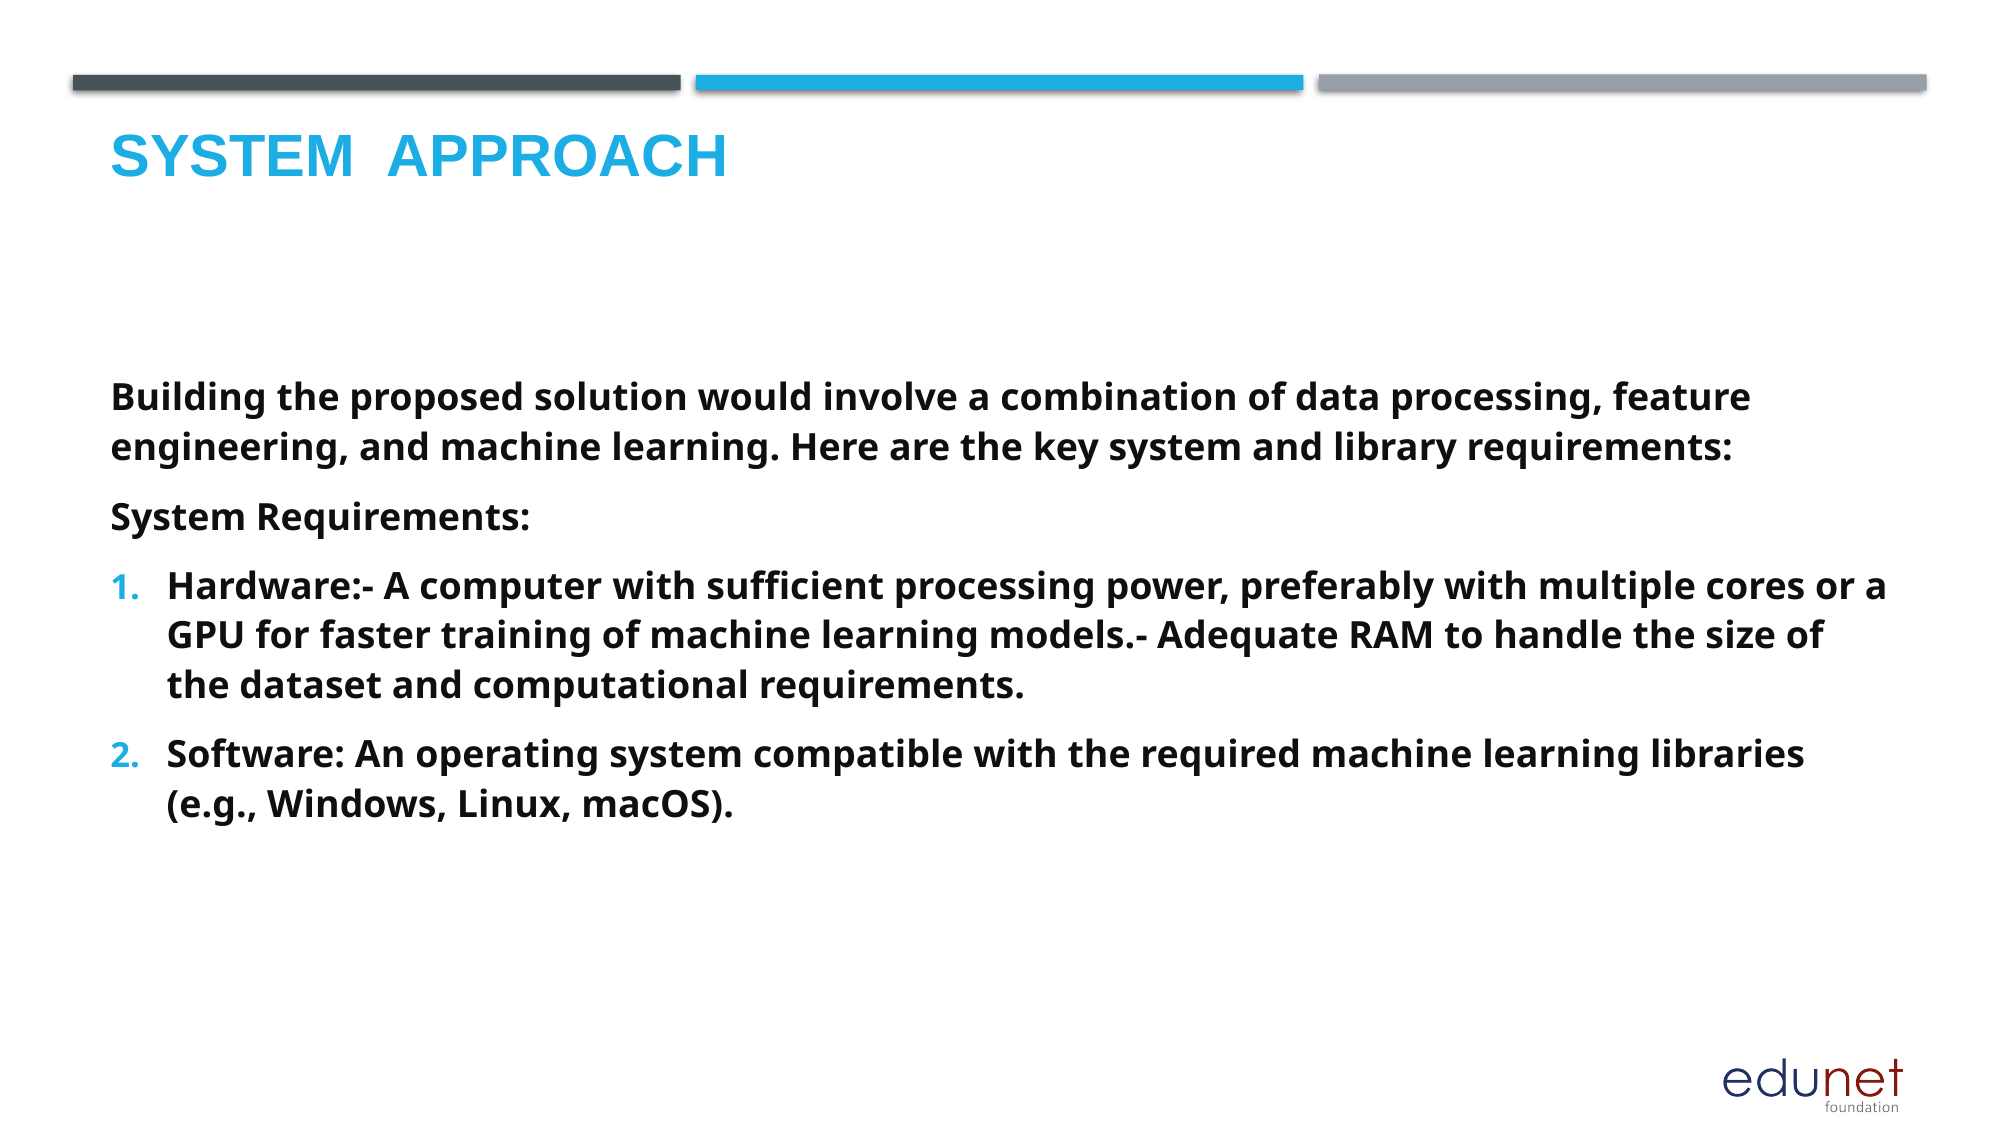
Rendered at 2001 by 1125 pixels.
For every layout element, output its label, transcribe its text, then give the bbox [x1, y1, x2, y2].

title System Approach [95, 108, 1905, 196]
picture [1719, 1056, 1905, 1116]
list Building the proposed solution would involve a combination of data processing, feature engineering, and machine learning. Here are the key system and library requirements: System Requirements: Hardware:- A computer with sufficient processing power, preferably with multiple cores or a GPU for faster training of machine learning models.- Adequate RAM to handle the size of the dataset and computational requirements. Software: An operating system compatible with the required machine learning libraries (e.g., Windows, Linux, macOS). [95, 213, 1905, 981]
